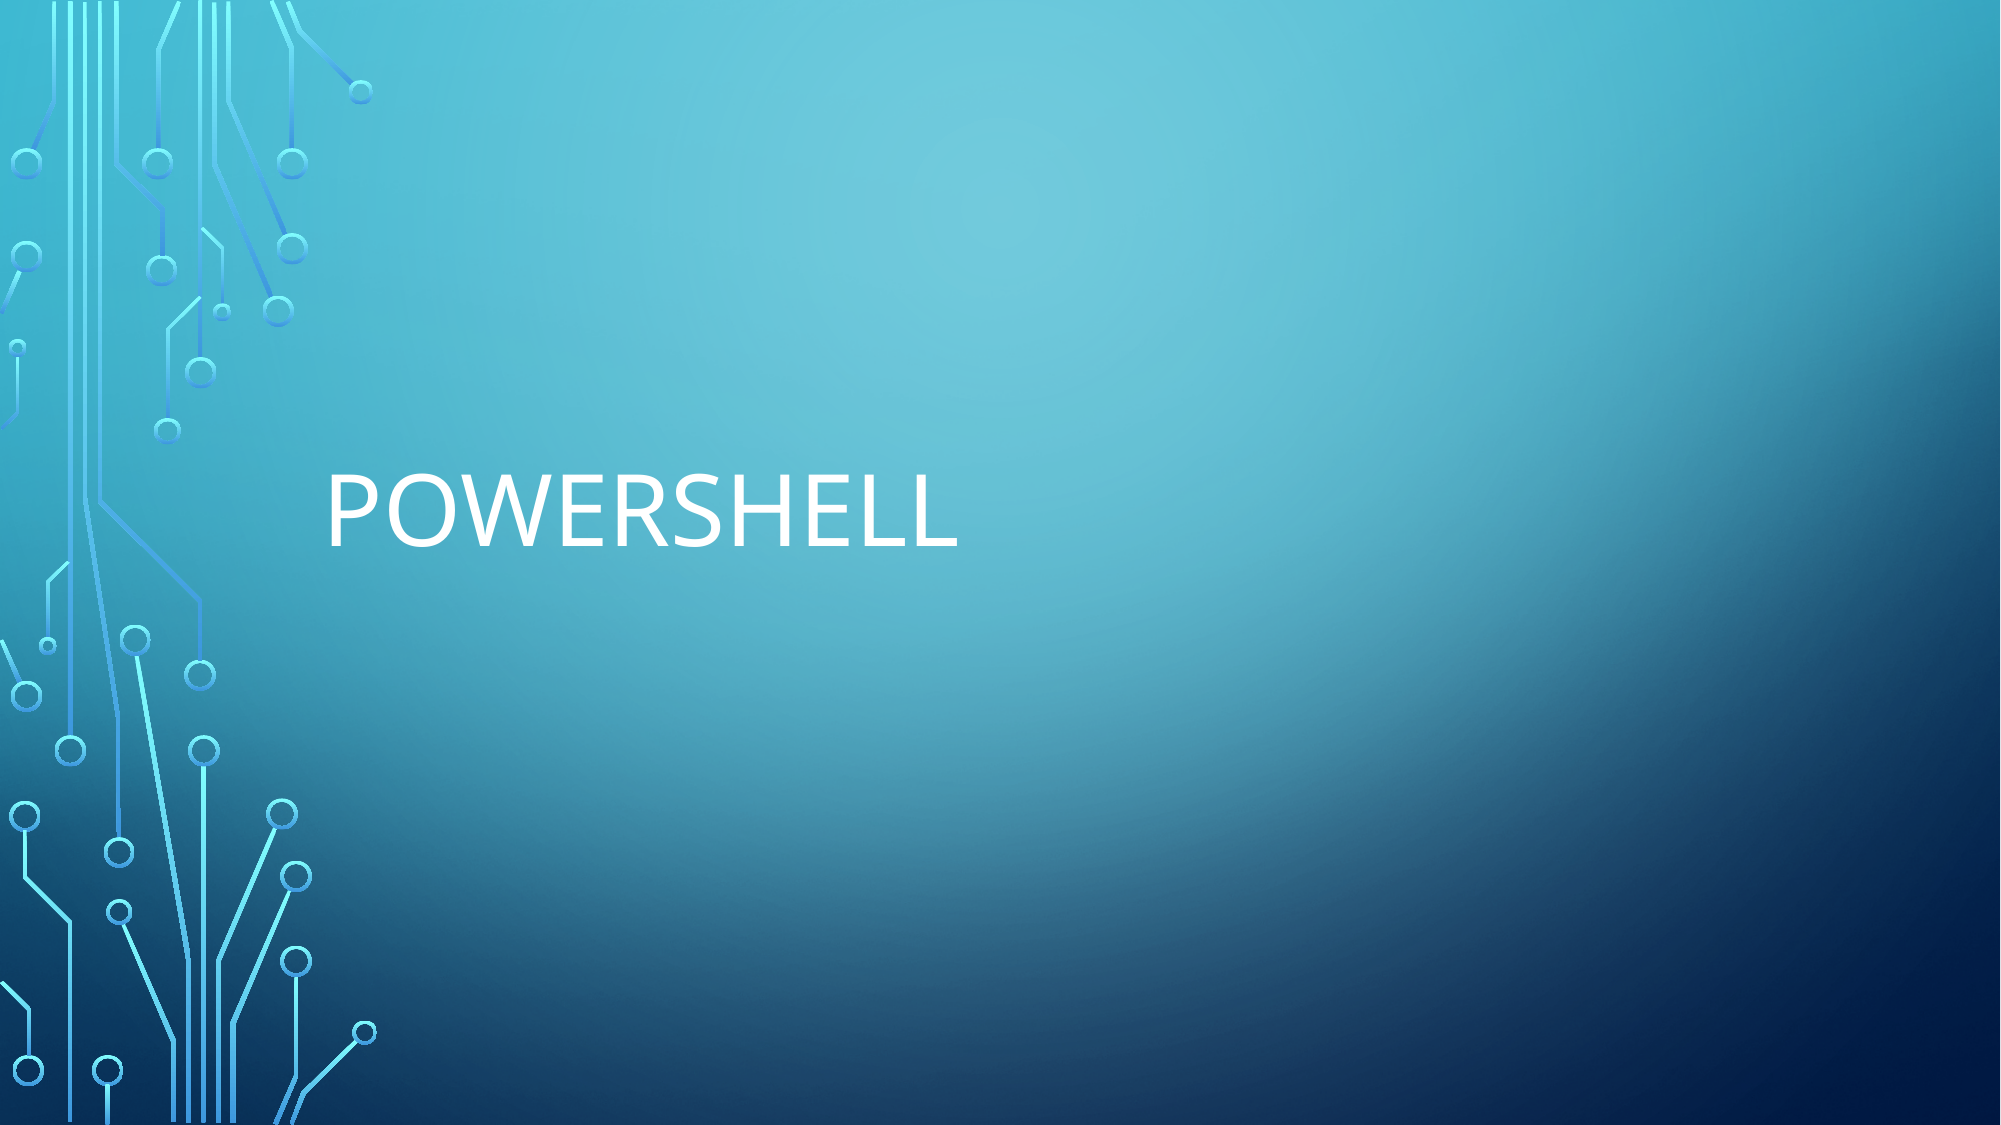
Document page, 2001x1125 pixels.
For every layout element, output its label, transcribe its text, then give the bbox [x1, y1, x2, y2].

title POwershell [307, 184, 1750, 576]
